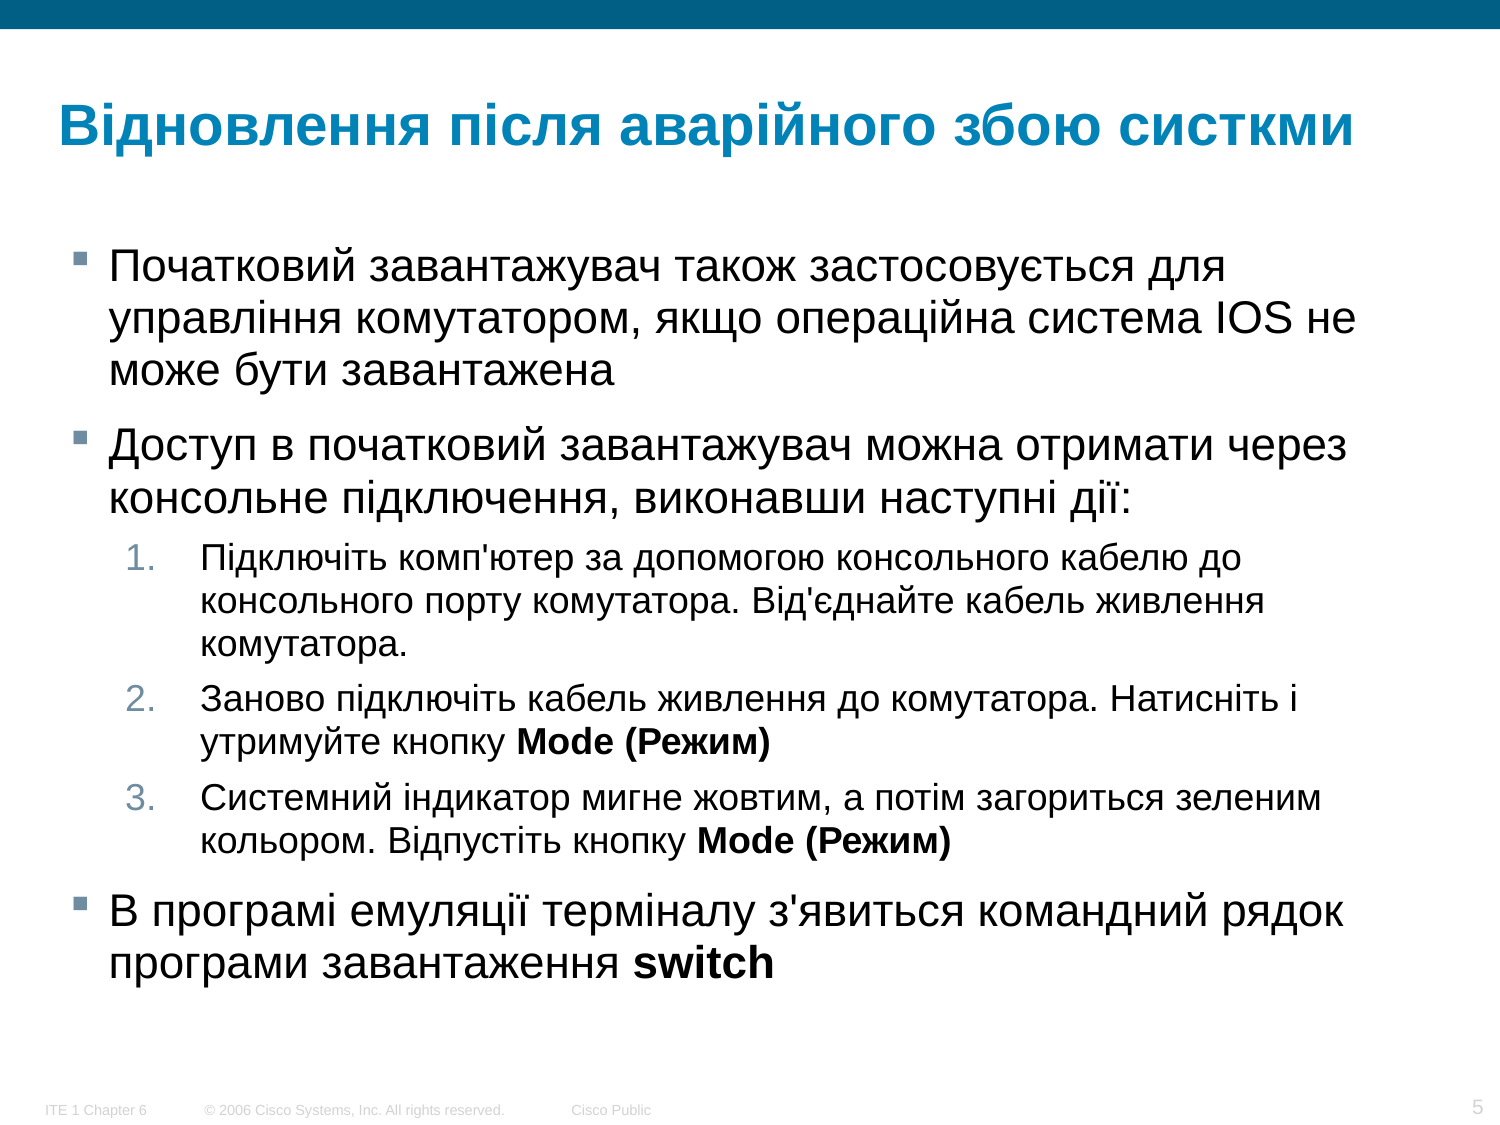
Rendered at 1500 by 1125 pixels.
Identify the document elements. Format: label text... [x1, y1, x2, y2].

list Початковий завантажувач також застосовується для управління комутатором, якщо операційна система IOS не може бути завантажена Доступ в початковий завантажувач можна отримати через консольне підключення, виконавши наступні дії: Підключіть комп'ютер за допомогою консольного кабелю до консольного порту комутатора. Від'єднайте кабель живлення комутатора. Заново підключіть кабель живлення до комутатора. Натисніть і утримуйте кнопку Mode (Режим) Системний індикатор мигне жовтим, а потім загориться зеленим кольором. Відпустіть кнопку Mode (Режим) В програмі емуляції терміналу з'явиться командний рядок програми завантаження switch [56, 232, 1411, 1078]
title Відновлення після аварійного збою систкми [44, 27, 1381, 165]
